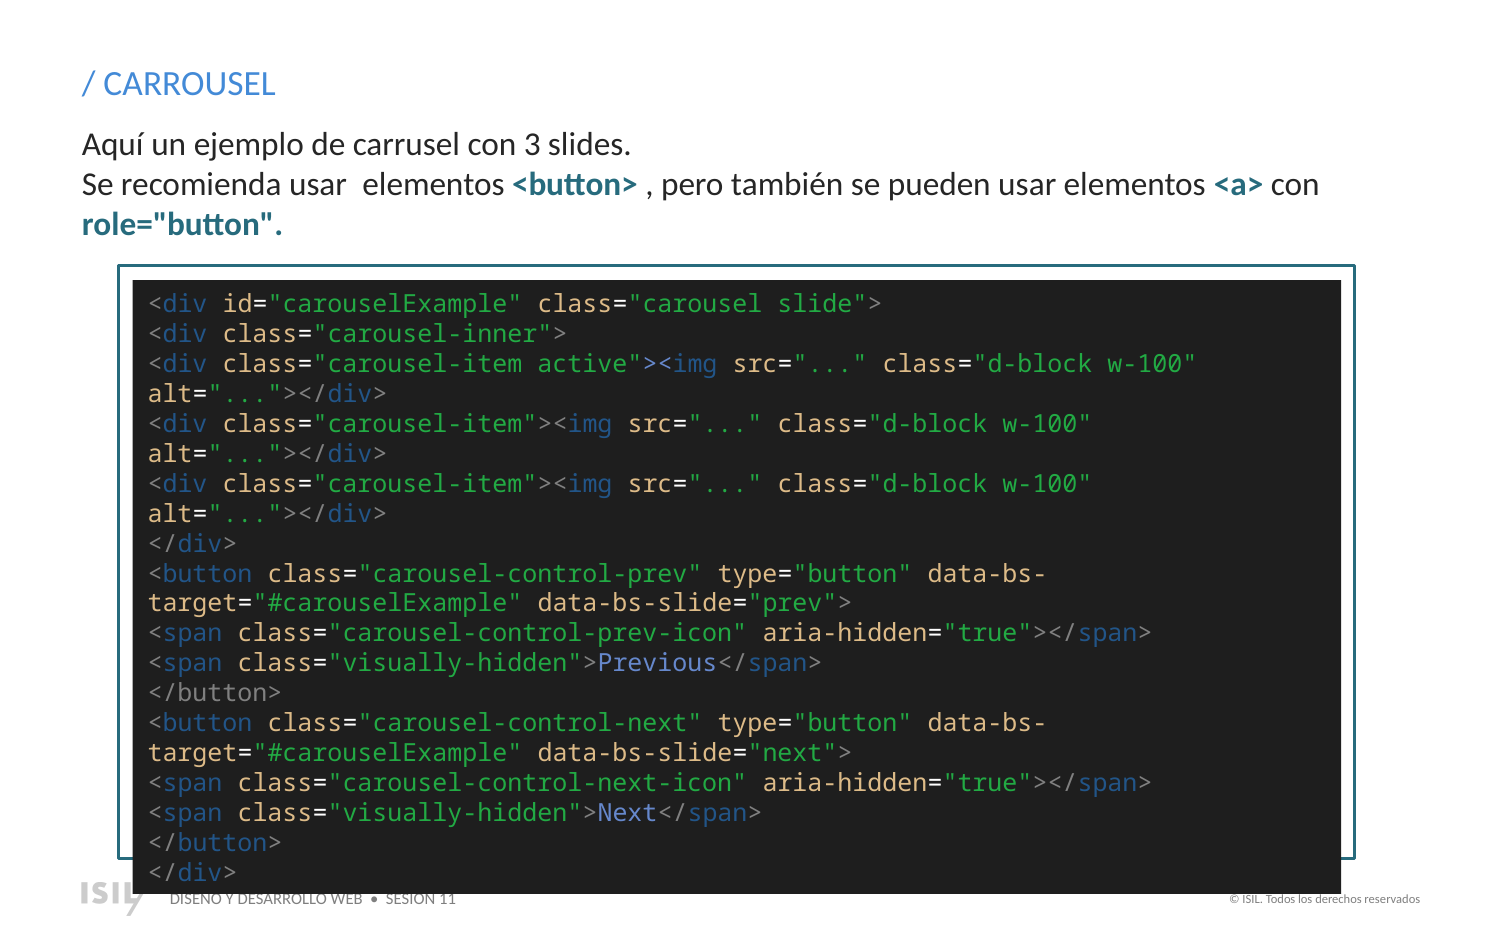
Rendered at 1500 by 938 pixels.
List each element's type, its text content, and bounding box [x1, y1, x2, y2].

text_box ≈¬¬¬ççç [118, 265, 1355, 859]
text_box Aquí un ejemplo de carrusel con 3 slides. Se recomienda usar elementos <button> , pero también se pueden usar elementos <a> con role="button". [66, 114, 1395, 250]
text_box / CARROUSEL [66, 52, 1249, 111]
text_box <div id="carouselExample" class="carousel slide"> <div class="carousel-inner"> <div class="carousel-item active"><img src="..." class="d-block w-100" alt="..."></div> <div class="carousel-item"><img src="..." class="d-block w-100" alt="..."></div> <div class="carousel-item"><img src="..." class="d-block w-100" alt="..."></div> </div> <button class="carousel-control-prev" type="button" data-bs-target="#carouselExample" data-bs-slide="prev"> <span class="carousel-control-prev-icon" aria-hidden="true"></span> <span class="visually-hidden">Previous</span> </button> <button class="carousel-control-next" type="button" data-bs-target="#carouselExample" data-bs-slide="next"> <span class="carousel-control-next-icon" aria-hidden="true"></span> <span class="visually-hidden">Next</span> </button> </div> [132, 280, 1342, 894]
